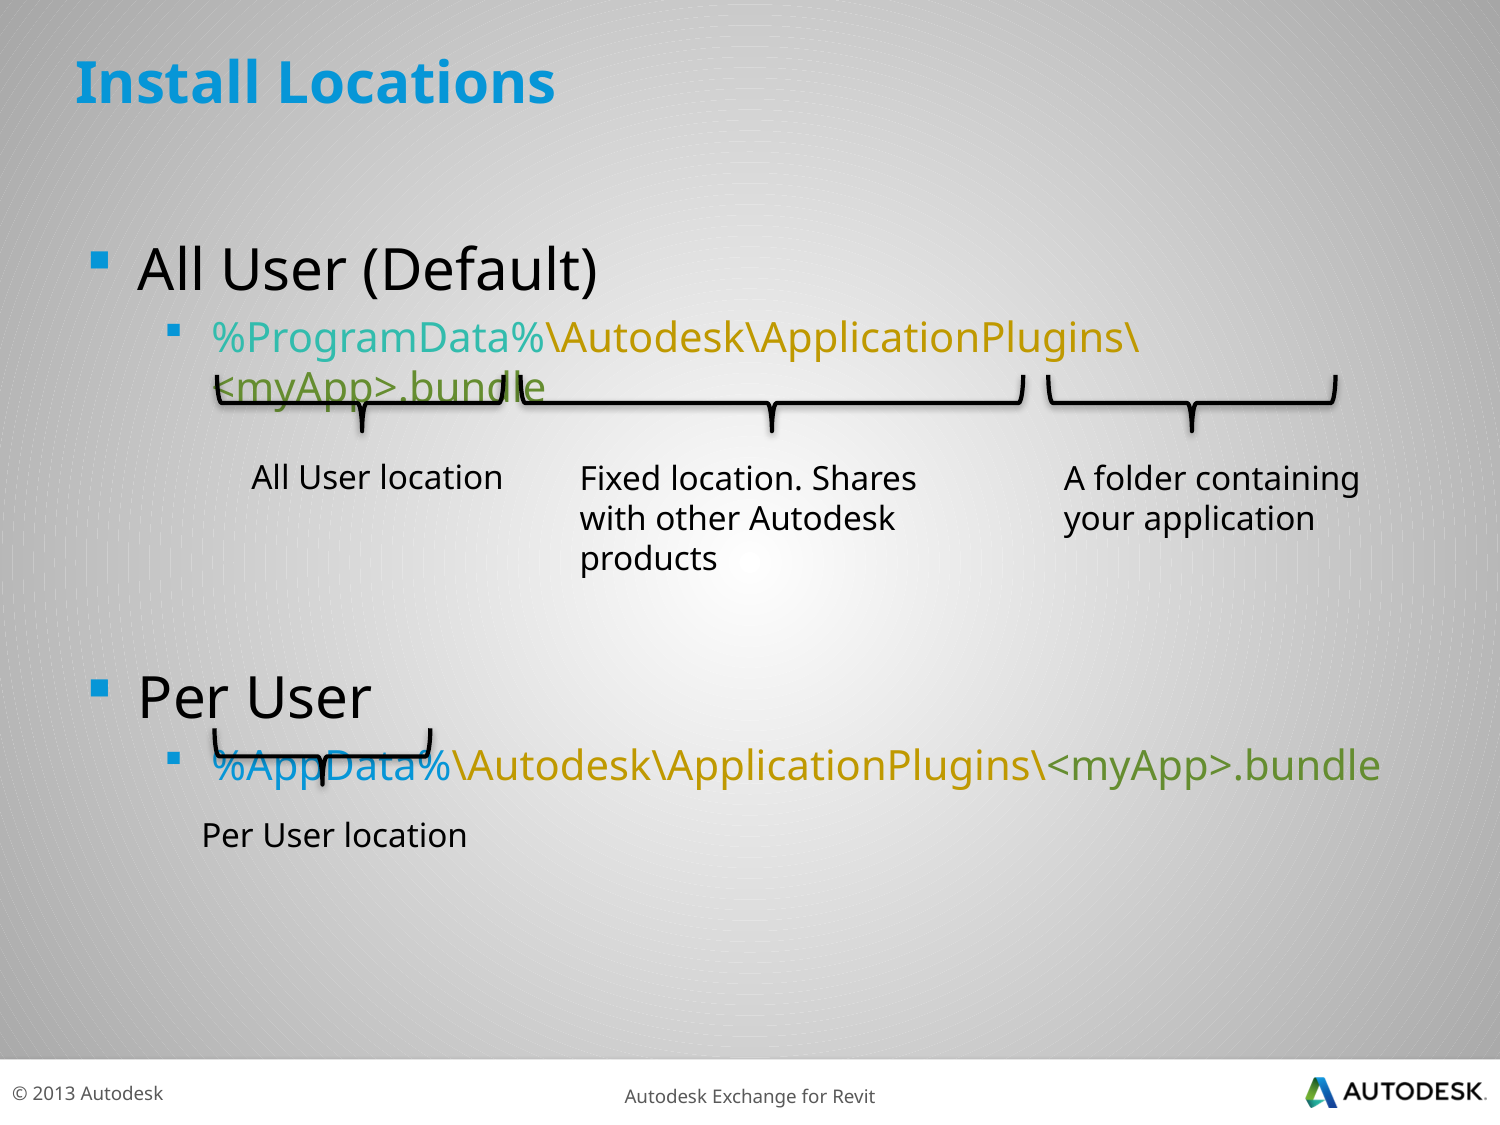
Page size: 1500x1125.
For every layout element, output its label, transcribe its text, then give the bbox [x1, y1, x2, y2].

text_box [518, 374, 1026, 434]
list All User (Default) %ProgramData%\Autodesk\ApplicationPlugins\<myApp>.bundle Per User %AppData%\Autodesk\ApplicationPlugins\<myApp>.bundle [75, 233, 1425, 1015]
text_box [1046, 374, 1338, 434]
picture [1305, 1077, 1487, 1108]
title Install Locations [75, 45, 1425, 233]
text_box Fixed location. Shares with other Autodesk products [564, 449, 979, 585]
text_box Per User location [186, 807, 483, 862]
text_box [212, 728, 433, 787]
text_box A folder containing your application [1048, 449, 1376, 545]
text_box All User location [236, 448, 519, 504]
text_box [214, 374, 506, 434]
